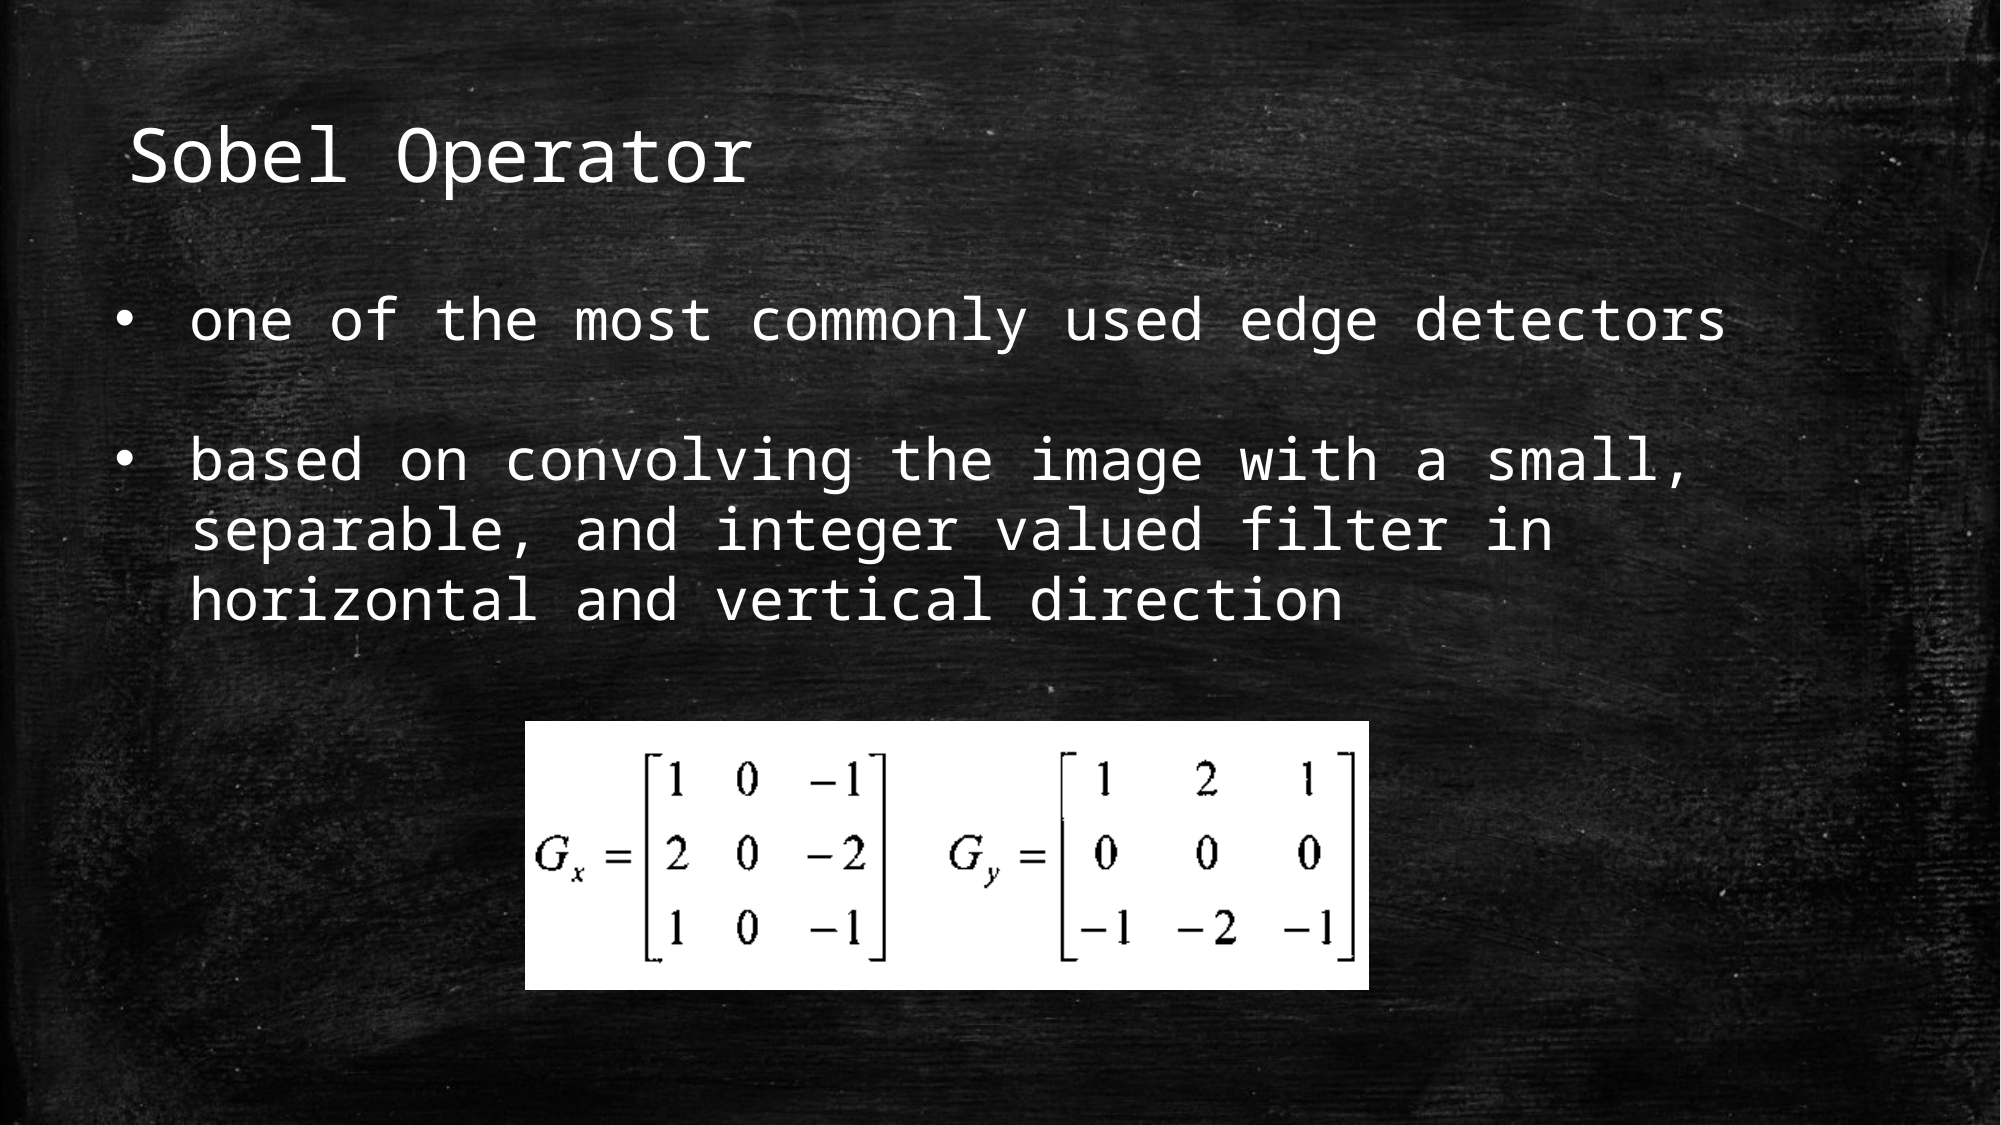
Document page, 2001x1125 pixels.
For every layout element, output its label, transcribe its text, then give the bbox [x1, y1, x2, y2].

text_box one of the most commonly used edge detectors based on convolving the image with a small, separable, and integer valued filter in horizontal and vertical direction [99, 275, 1900, 640]
picture [524, 721, 1369, 990]
title Sobel Operator [124, 7, 1713, 198]
